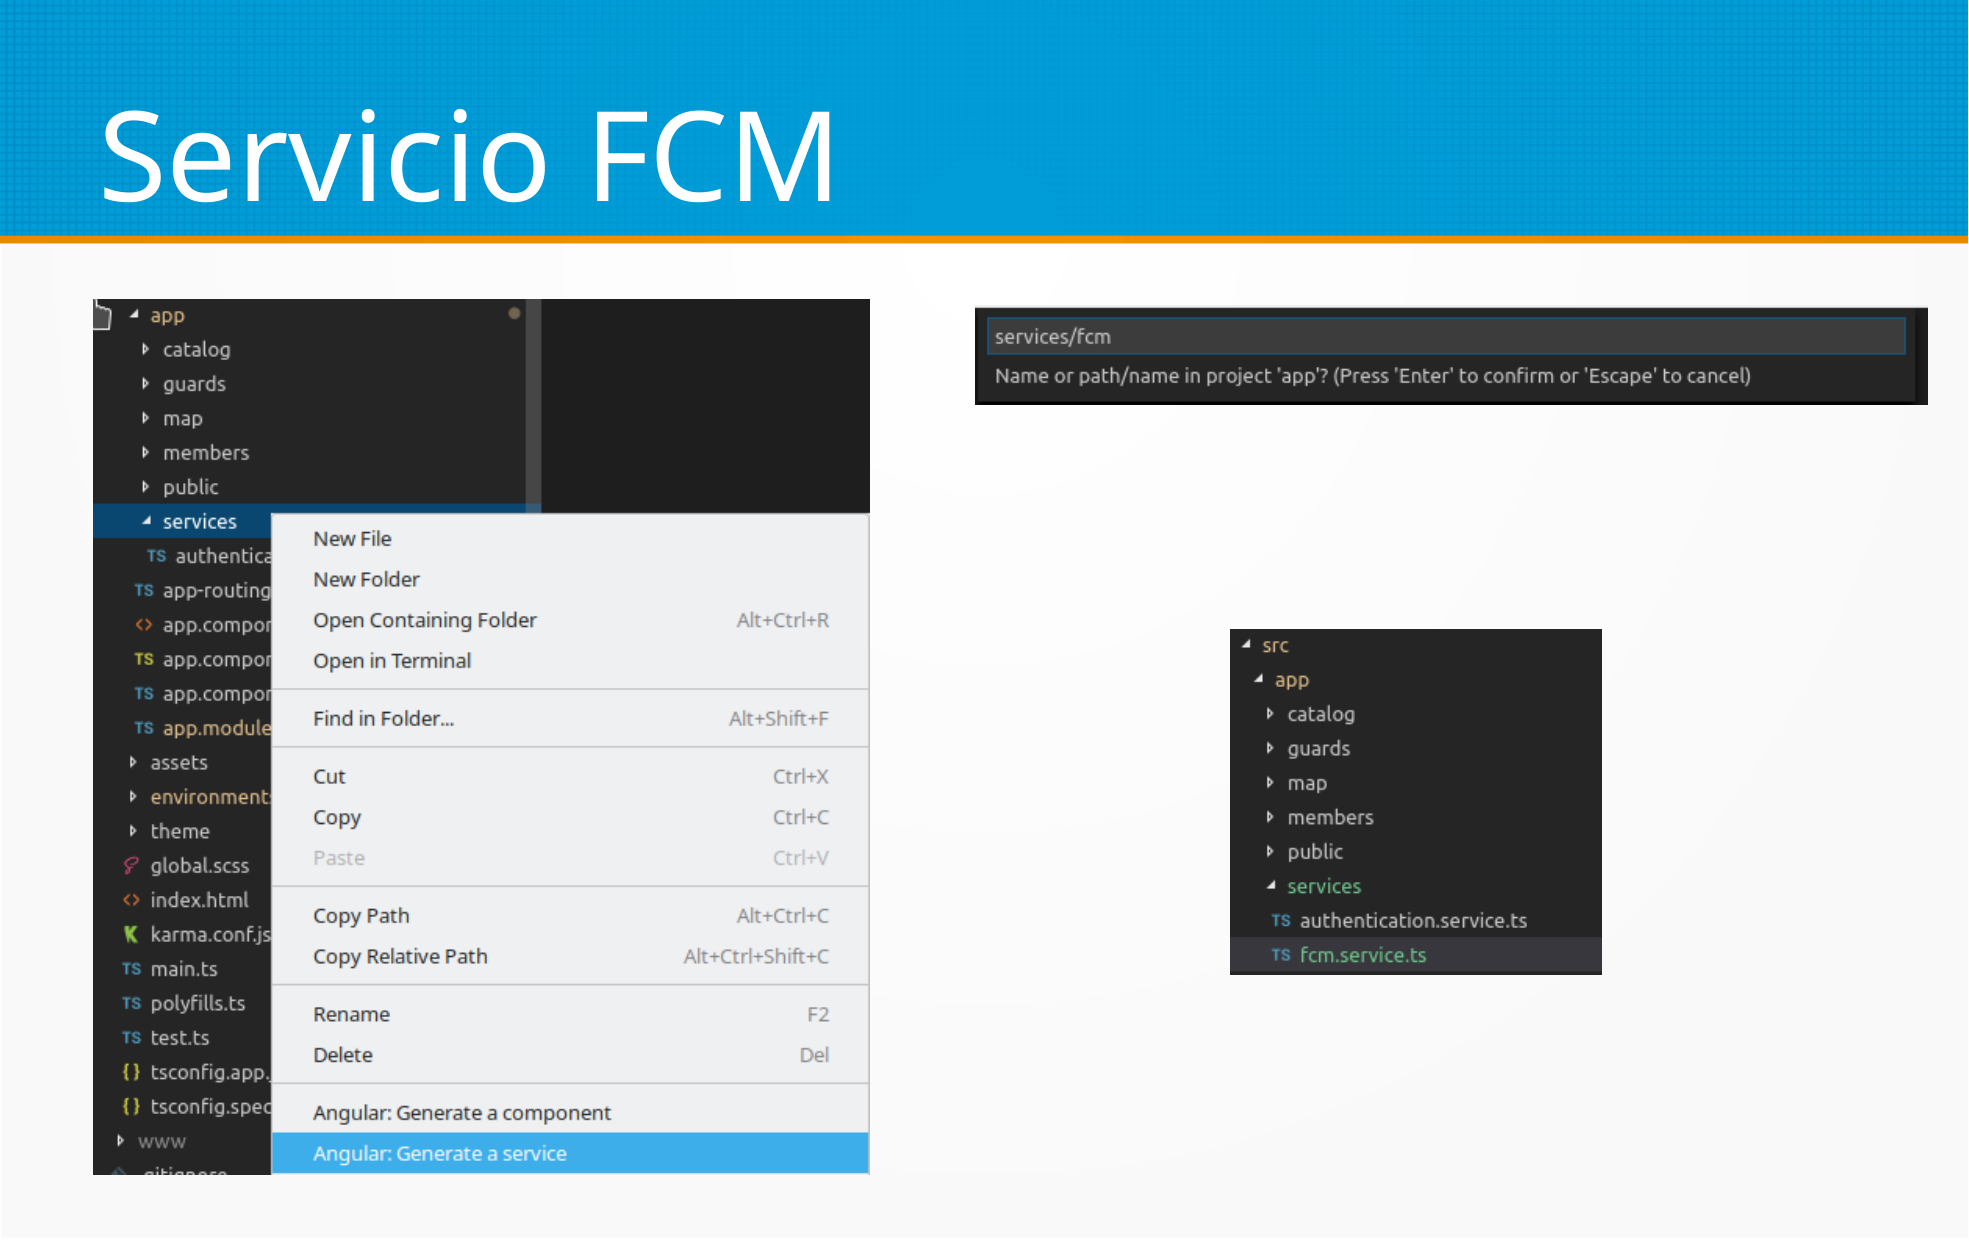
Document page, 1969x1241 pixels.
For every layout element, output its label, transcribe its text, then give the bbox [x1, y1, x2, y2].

text_box Servicio FCM [98, 19, 1870, 227]
picture [0, 236, 1969, 1241]
